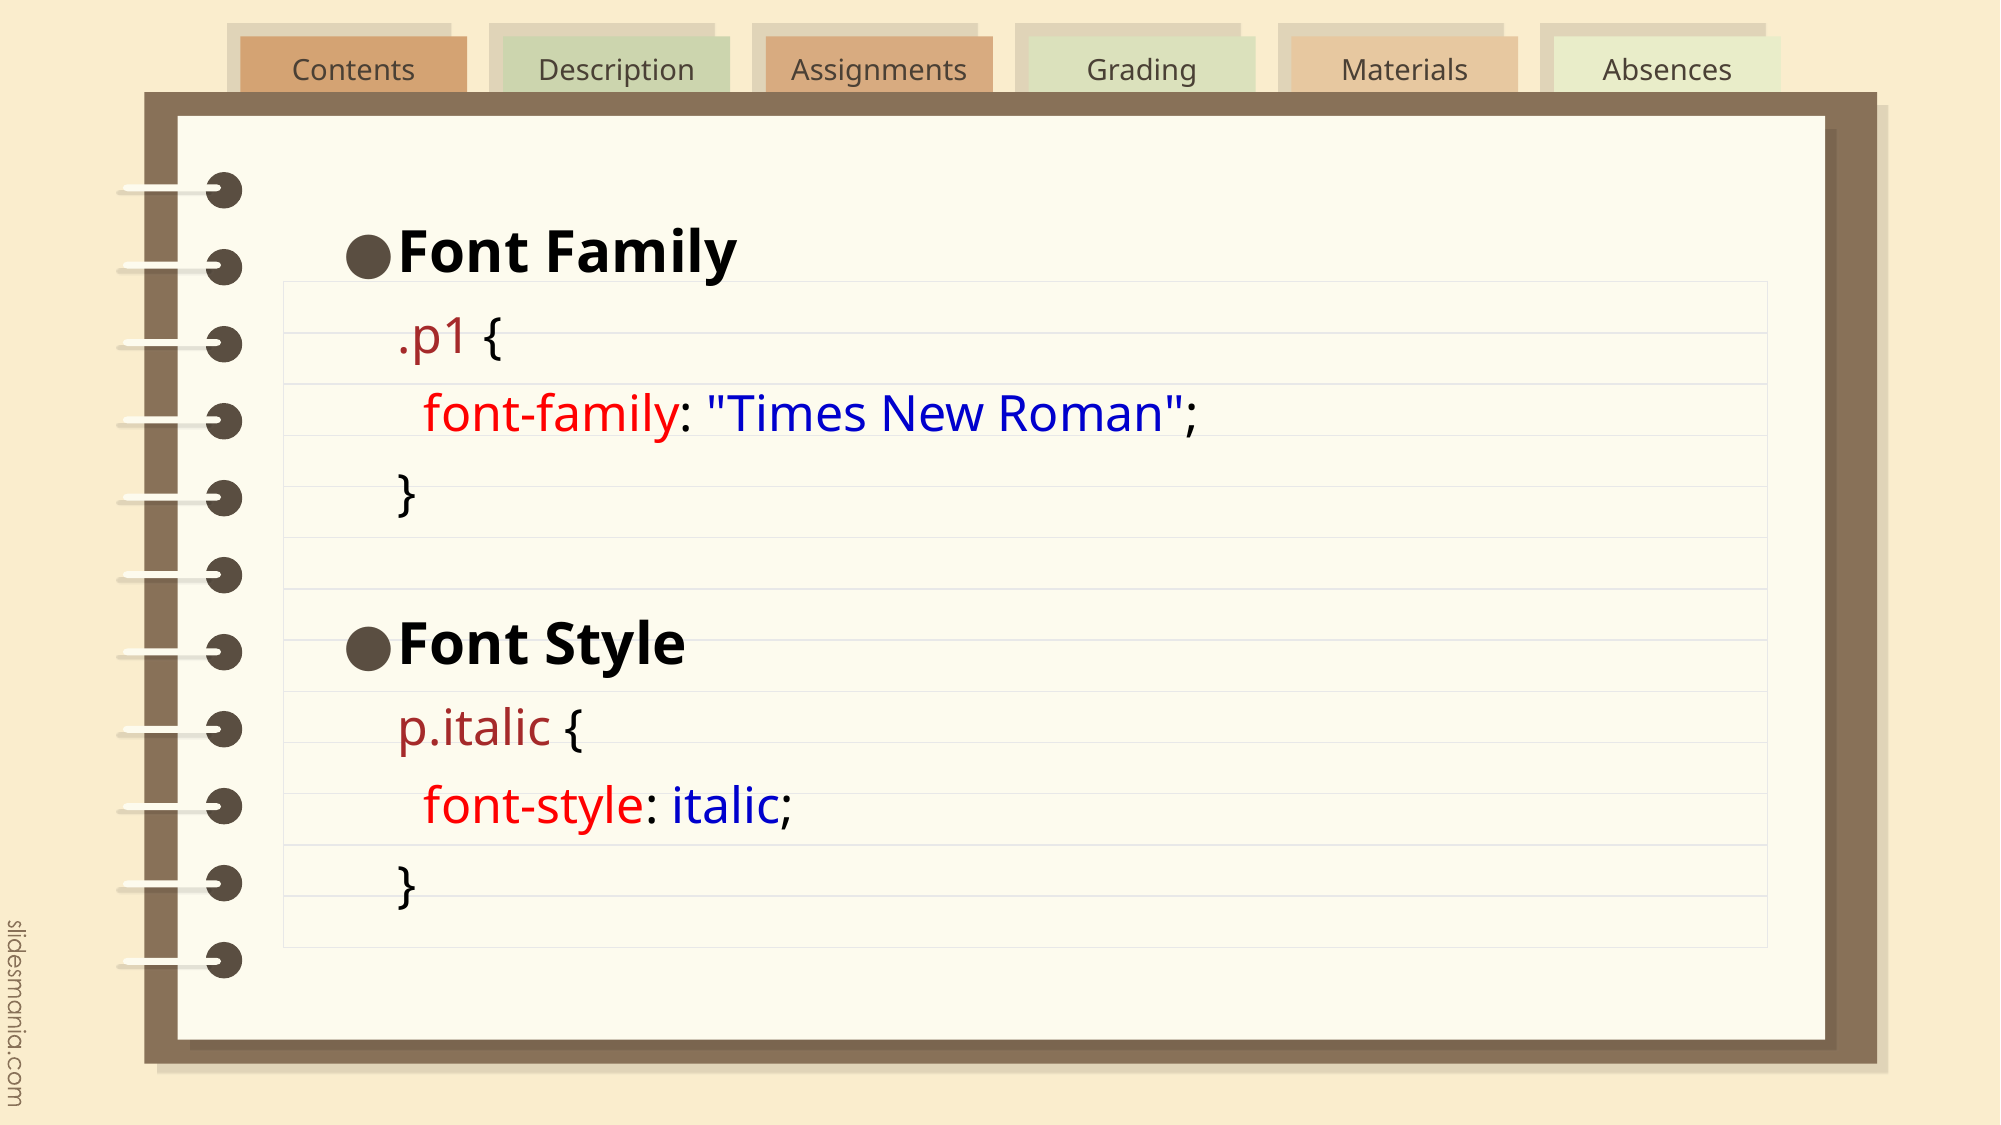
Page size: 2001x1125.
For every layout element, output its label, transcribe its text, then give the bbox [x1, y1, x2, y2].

list Font Family .p1 { font-family: "Times New Roman"; } Font Style p.italic { font-style: italic; } [302, 178, 1746, 980]
